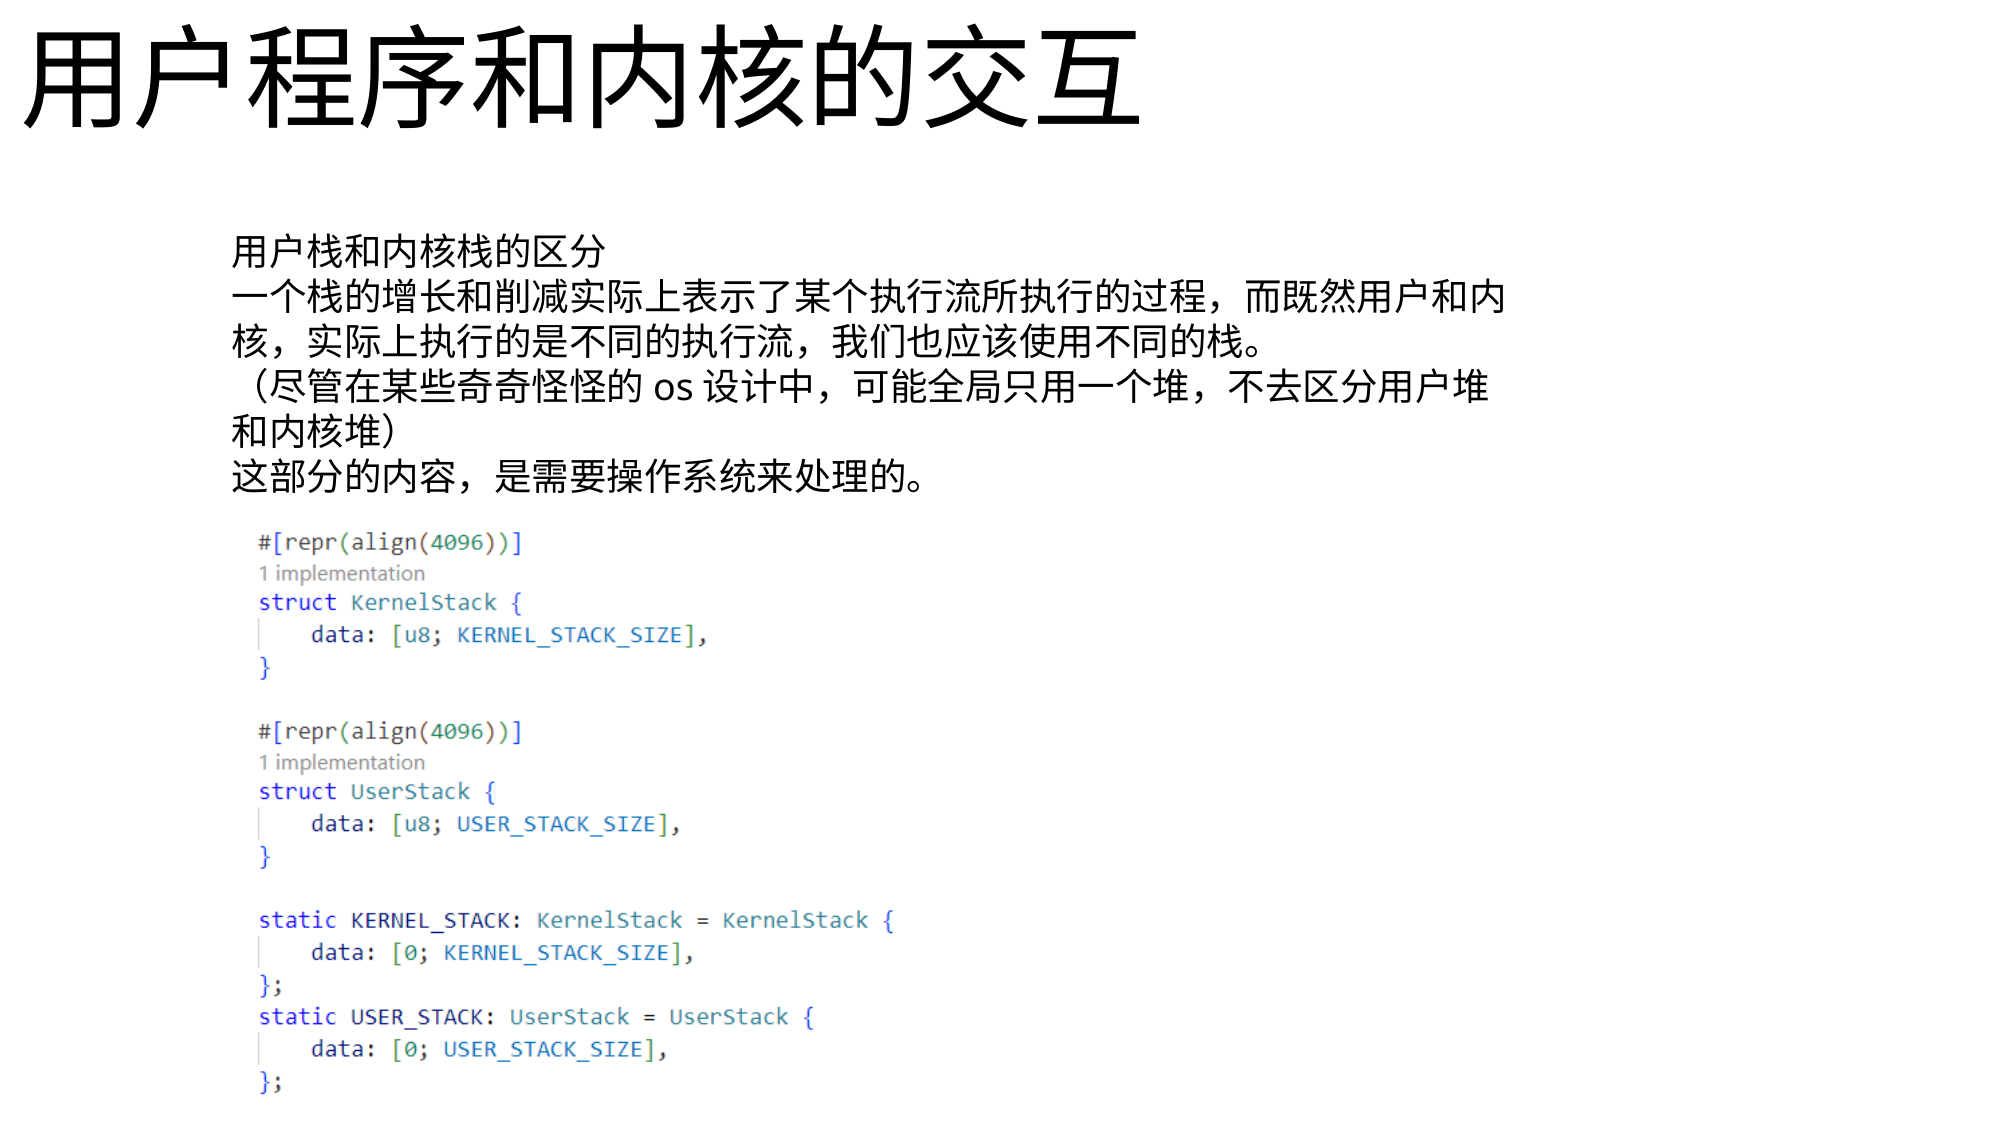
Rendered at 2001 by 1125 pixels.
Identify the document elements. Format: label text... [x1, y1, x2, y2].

picture [234, 519, 1029, 1113]
text_box 用户程序和内核的交互 [5, 0, 1161, 150]
text_box 用户栈和内核栈的区分 一个栈的增长和削减实际上表示了某个执行流所执行的过程，而既然用户和内核，实际上执行的是不同的执行流，我们也应该使用不同的栈。 （尽管在某些奇奇怪怪的os设计中，可能全局只用一个堆，不去区分用户堆和内核堆） 这部分的内容，是需要操作系统来处理的。 [216, 220, 1522, 506]
